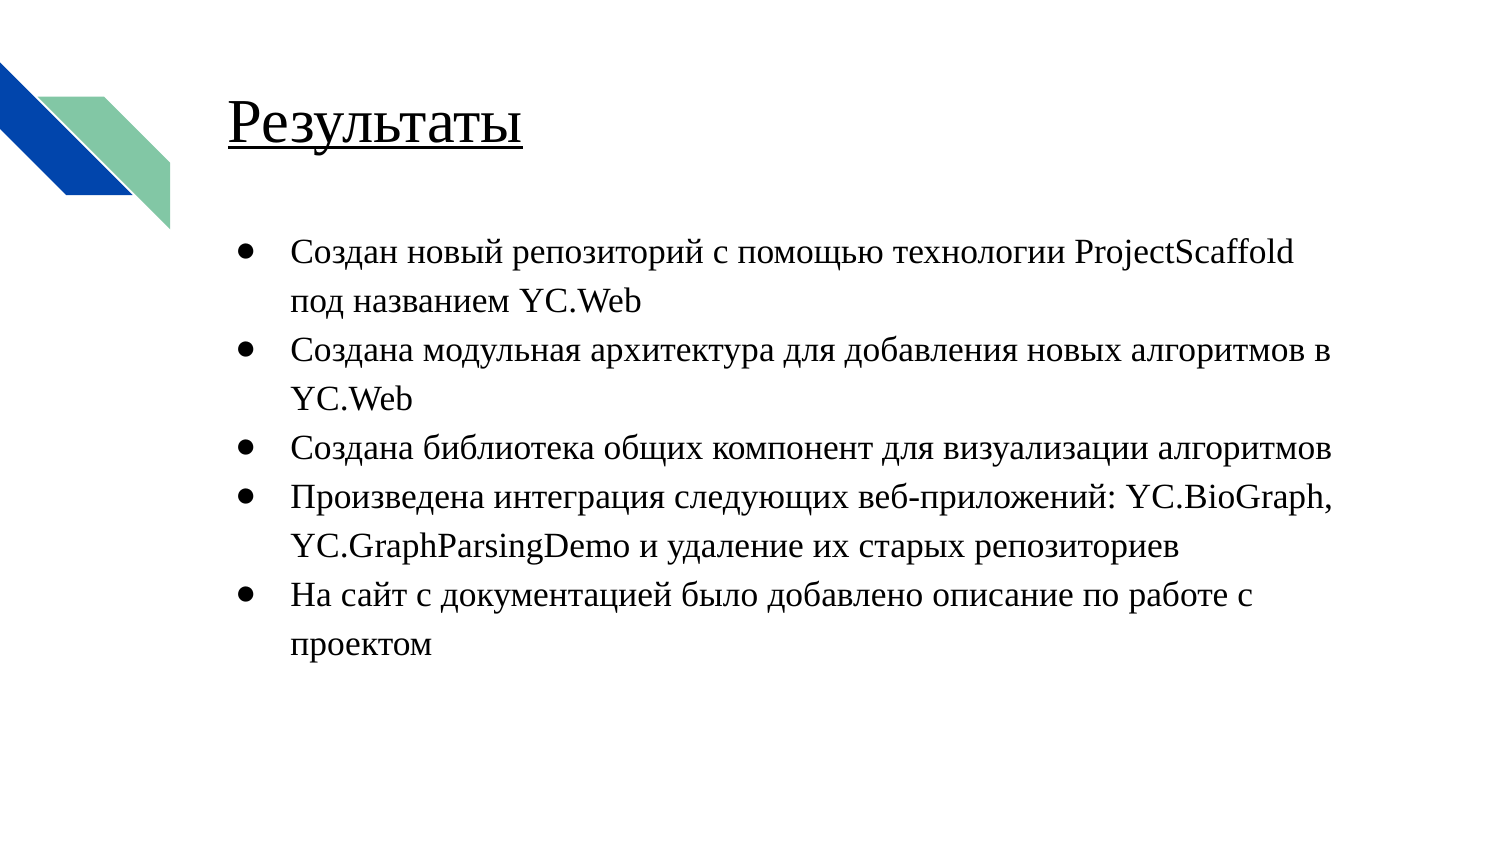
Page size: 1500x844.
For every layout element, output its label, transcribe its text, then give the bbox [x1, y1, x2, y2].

title Результаты [212, 64, 1368, 215]
list Создан новый репозиторий с помощью технологии ProjectScaffold под названием YC.Web Создана модульная архитектура для добавления новых алгоритмов в YC.Web Создана библиотека общих компонент для визуализации алгоритмов Произведена интеграция следующих веб-приложений: YC.BioGraph, YC.GraphParsingDemo и удаление их старых репозиториев На сайт с документацией было добавлено описание по работе с проектом [125, 207, 1356, 685]
